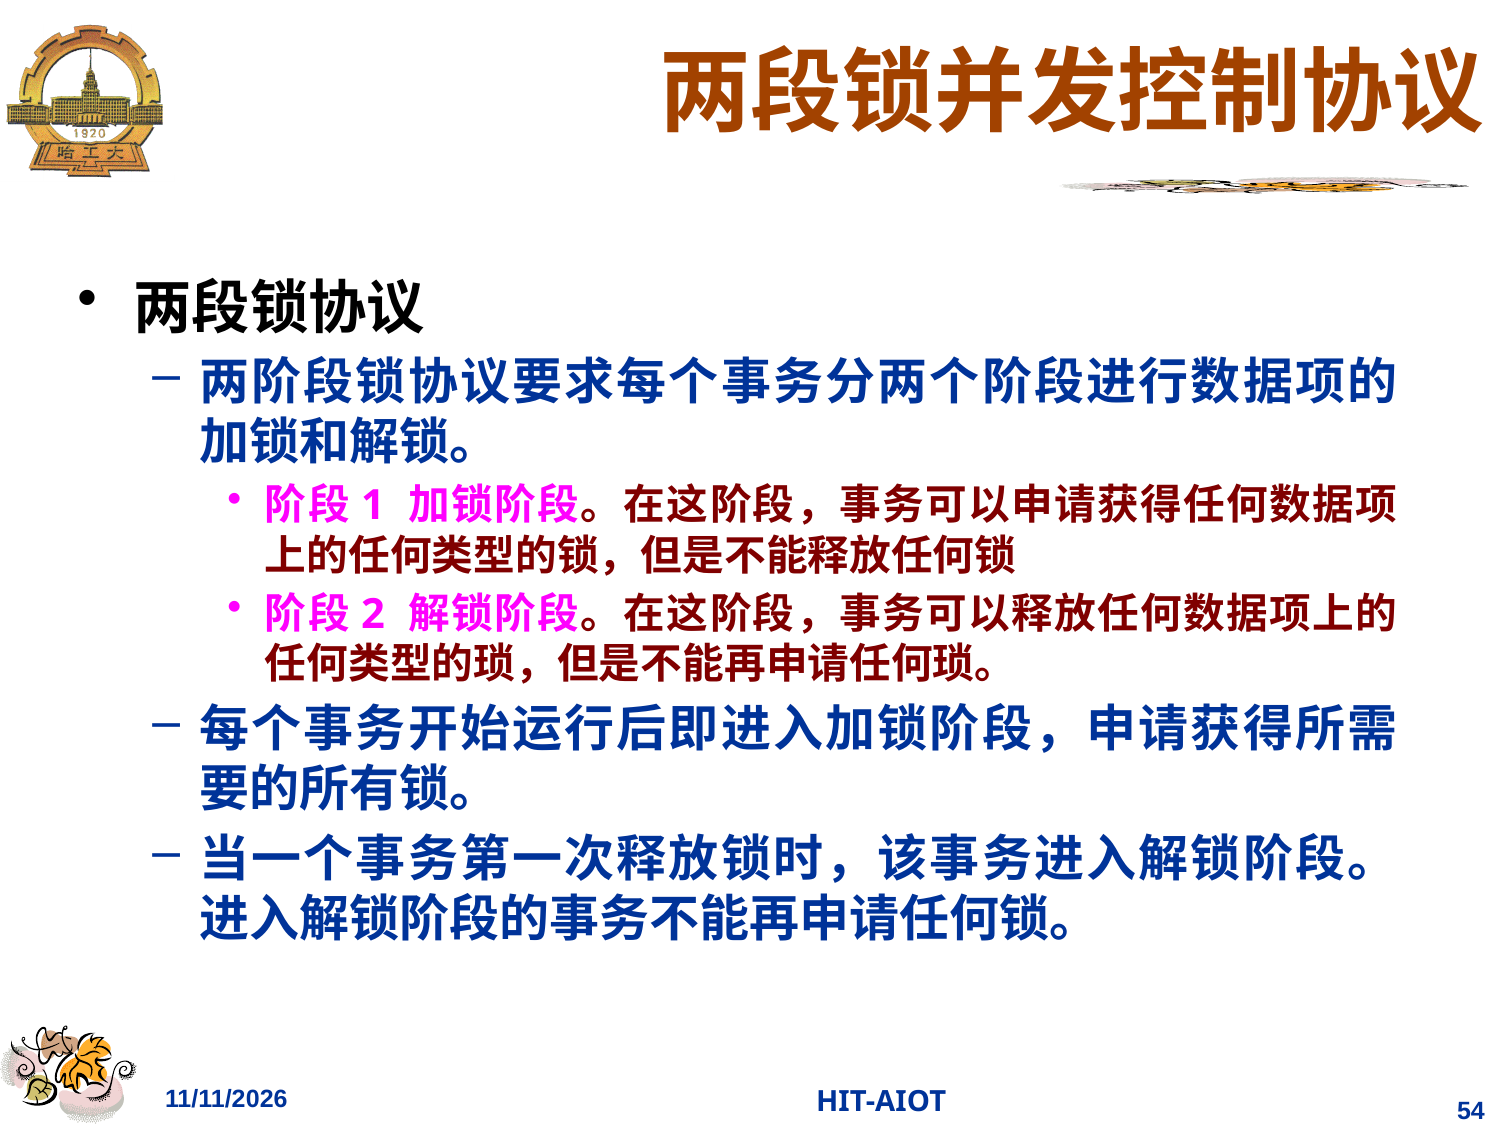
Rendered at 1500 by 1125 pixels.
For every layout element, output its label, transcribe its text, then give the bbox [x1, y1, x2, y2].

slide_number 54 [1437, 1087, 1500, 1125]
title 两段锁并发控制协议 [162, 0, 1500, 176]
list 两段锁协议 两阶段锁协议要求每个事务分两个阶段进行数据项的加锁和解锁。 阶段1 加锁阶段。在这阶段，事务可以申请获得任何数据项上的任何类型的锁，但是不能释放任何锁 阶段2 解锁阶段。在这阶段，事务可以释放任何数据项上的任何类型的琐，但是不能再申请任何琐。 每个事务开始运行后即进入加锁阶段，申请获得所需要的所有锁。 当一个事务第一次释放锁时，该事务进入解锁阶段。进入解锁阶段的事务不能再申请任何锁。 [62, 262, 1413, 1006]
picture [0, 24, 175, 182]
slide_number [149, 1074, 413, 1125]
footer HIT-AIOT [524, 1074, 1238, 1125]
